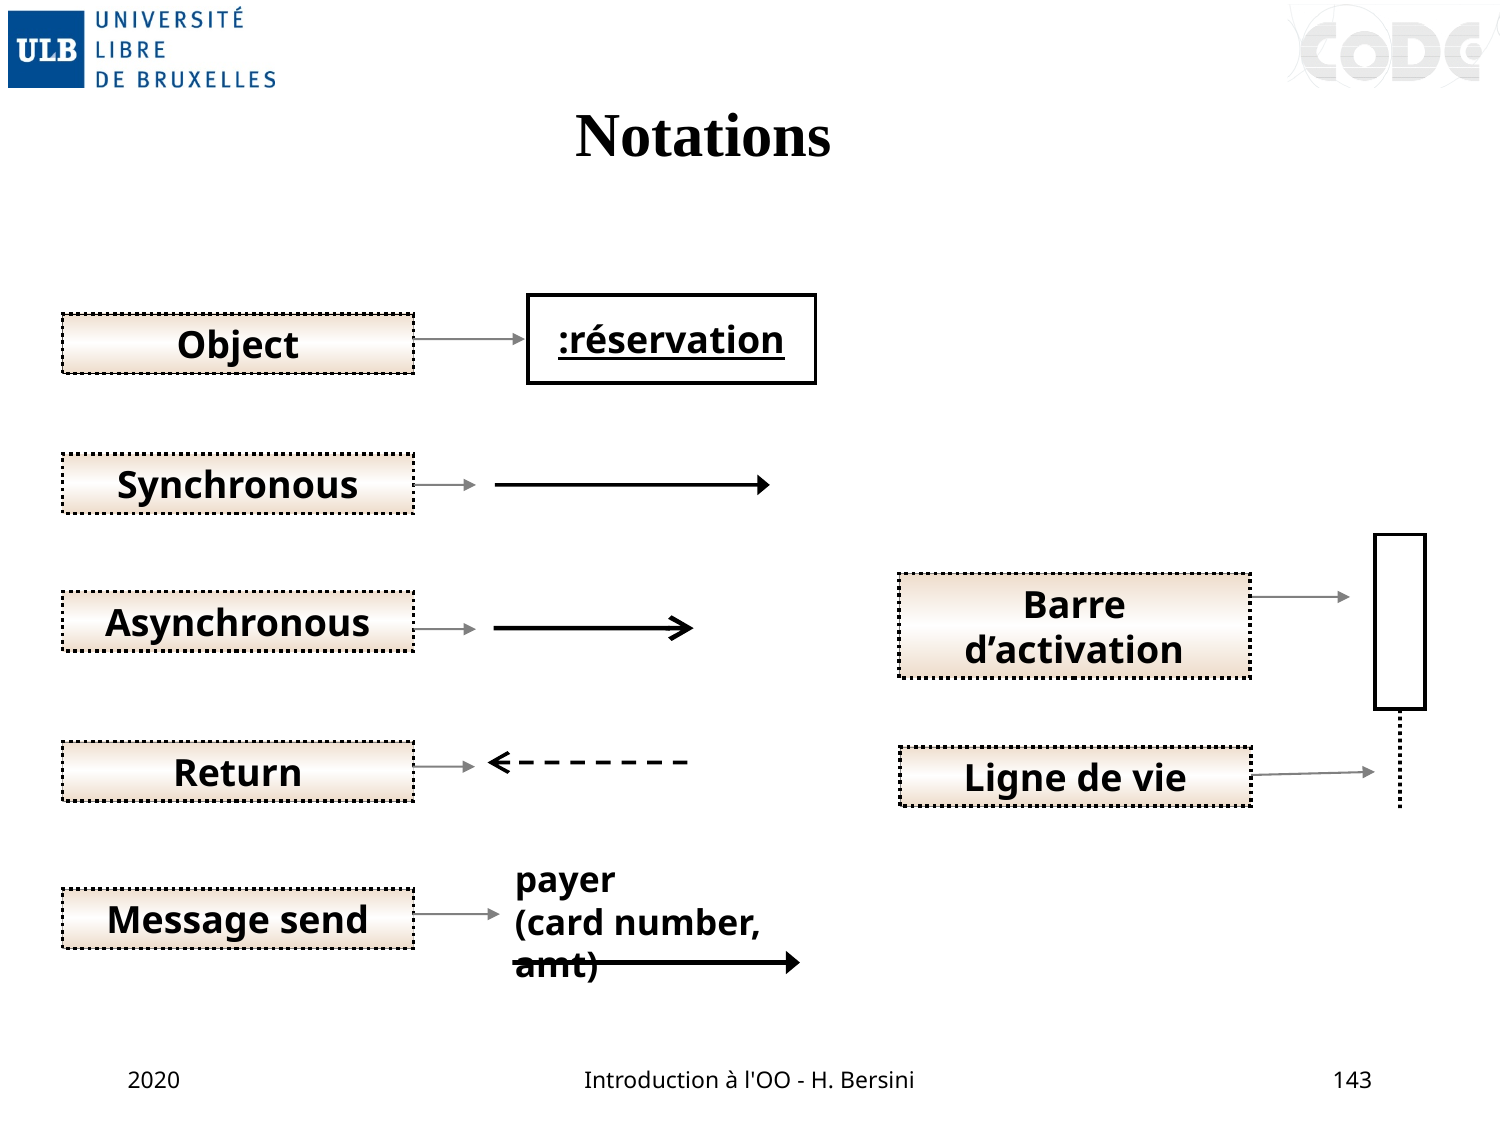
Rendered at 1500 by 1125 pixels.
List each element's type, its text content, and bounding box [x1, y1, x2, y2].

picture [8, 6, 275, 88]
text_box Ligne de vie [899, 746, 1251, 807]
text_box [413, 478, 476, 492]
text_box [412, 760, 475, 773]
text_box [1251, 765, 1375, 779]
text_box Synchronous [62, 454, 414, 514]
footer Introduction à l'OO - H. Bersini [512, 1058, 988, 1101]
text_box :réservation [528, 295, 816, 383]
text_box Barre d’activation [898, 573, 1250, 678]
text_box [1374, 534, 1425, 710]
text_box [413, 622, 476, 636]
text_box Asynchronous [62, 591, 414, 652]
text_box [1250, 590, 1351, 604]
slide_number 143 [1074, 1058, 1388, 1101]
slide_number 2020 [112, 1058, 426, 1101]
title Notations [66, 37, 1341, 225]
text_box [412, 907, 500, 921]
text_box [487, 751, 511, 774]
text_box Object [62, 313, 414, 374]
text_box [494, 474, 770, 496]
text_box payer (card number, amt) [500, 849, 850, 992]
picture [1287, 4, 1500, 88]
text_box Message send [62, 889, 414, 949]
text_box [493, 616, 694, 640]
text_box Return [62, 741, 414, 802]
text_box [412, 332, 526, 346]
